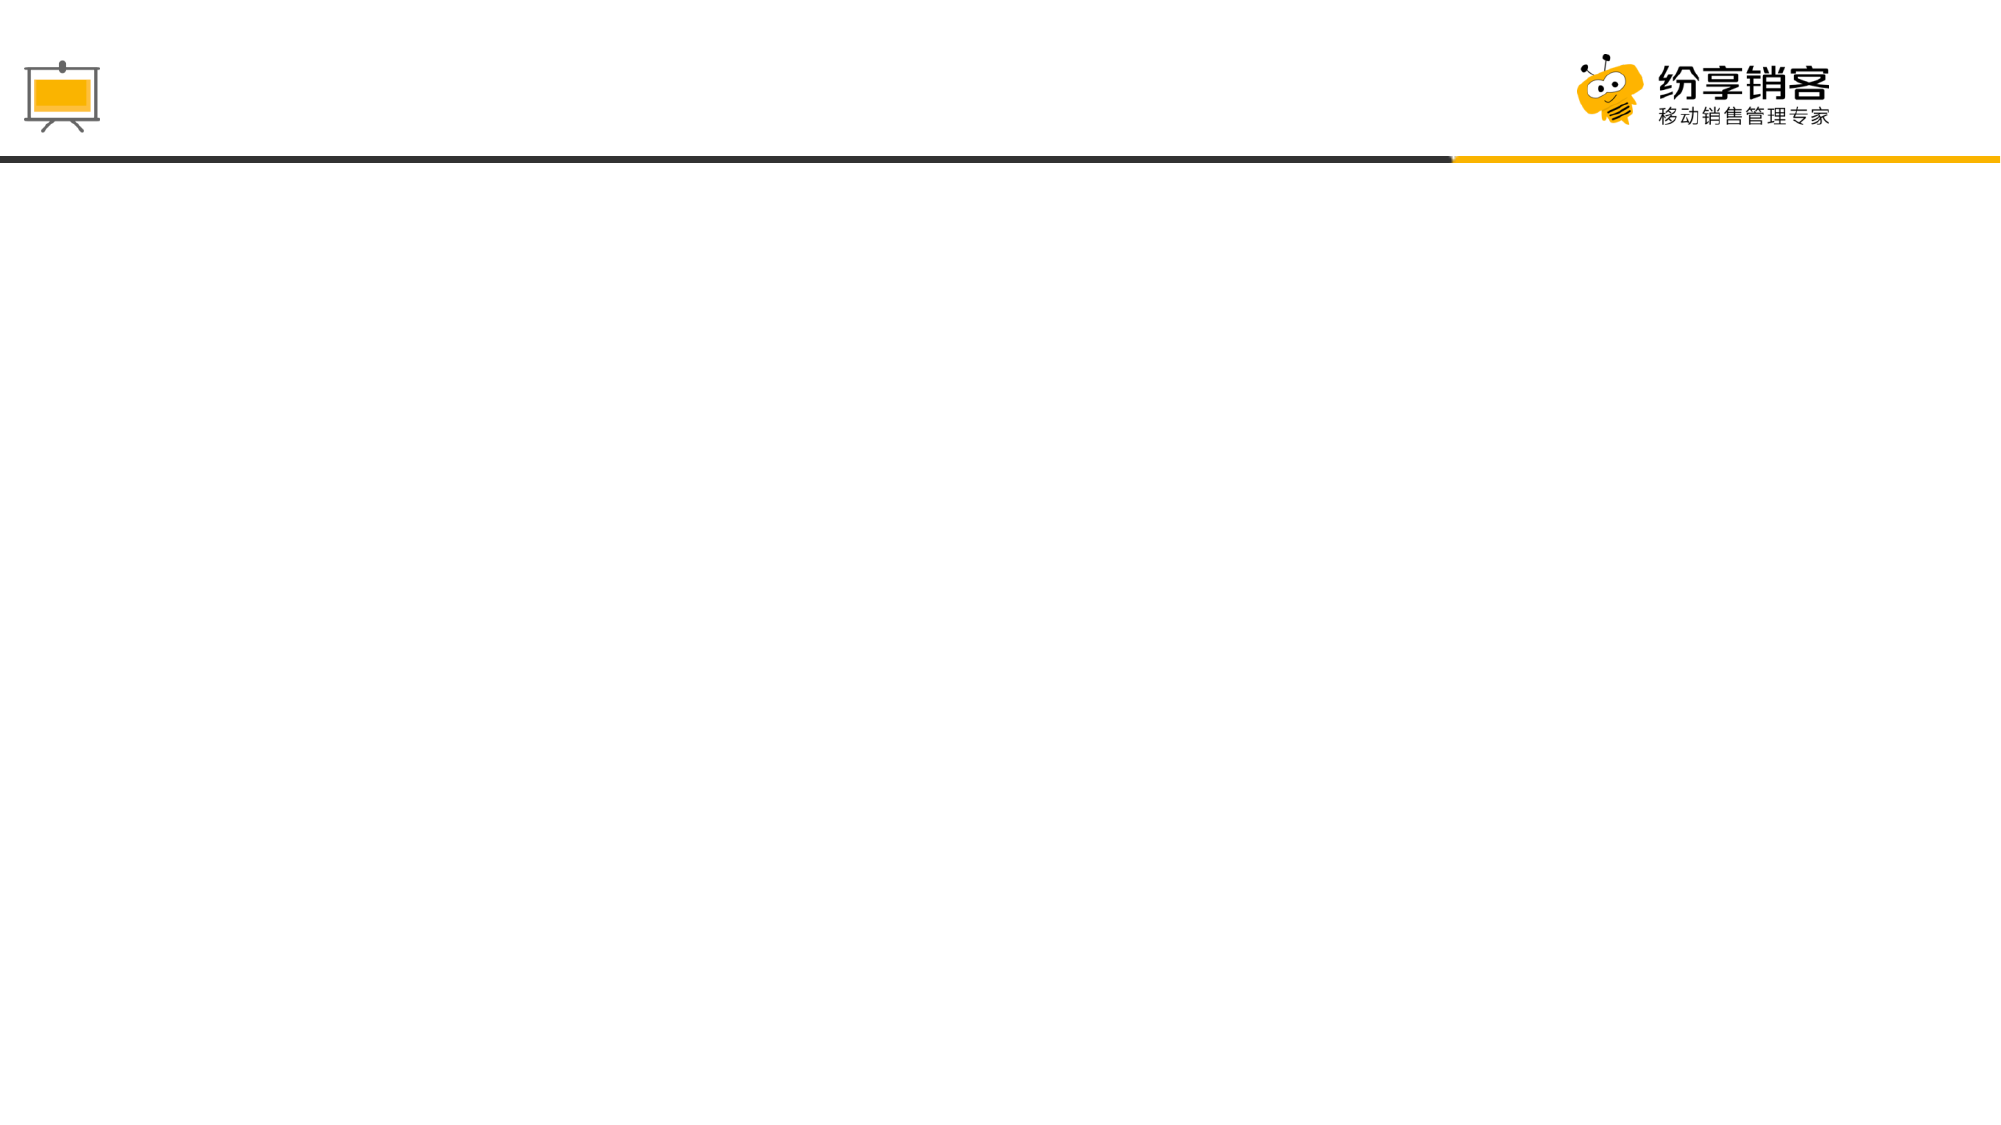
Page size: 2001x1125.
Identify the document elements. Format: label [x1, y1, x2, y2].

picture [24, 58, 100, 134]
picture [1577, 54, 1829, 125]
